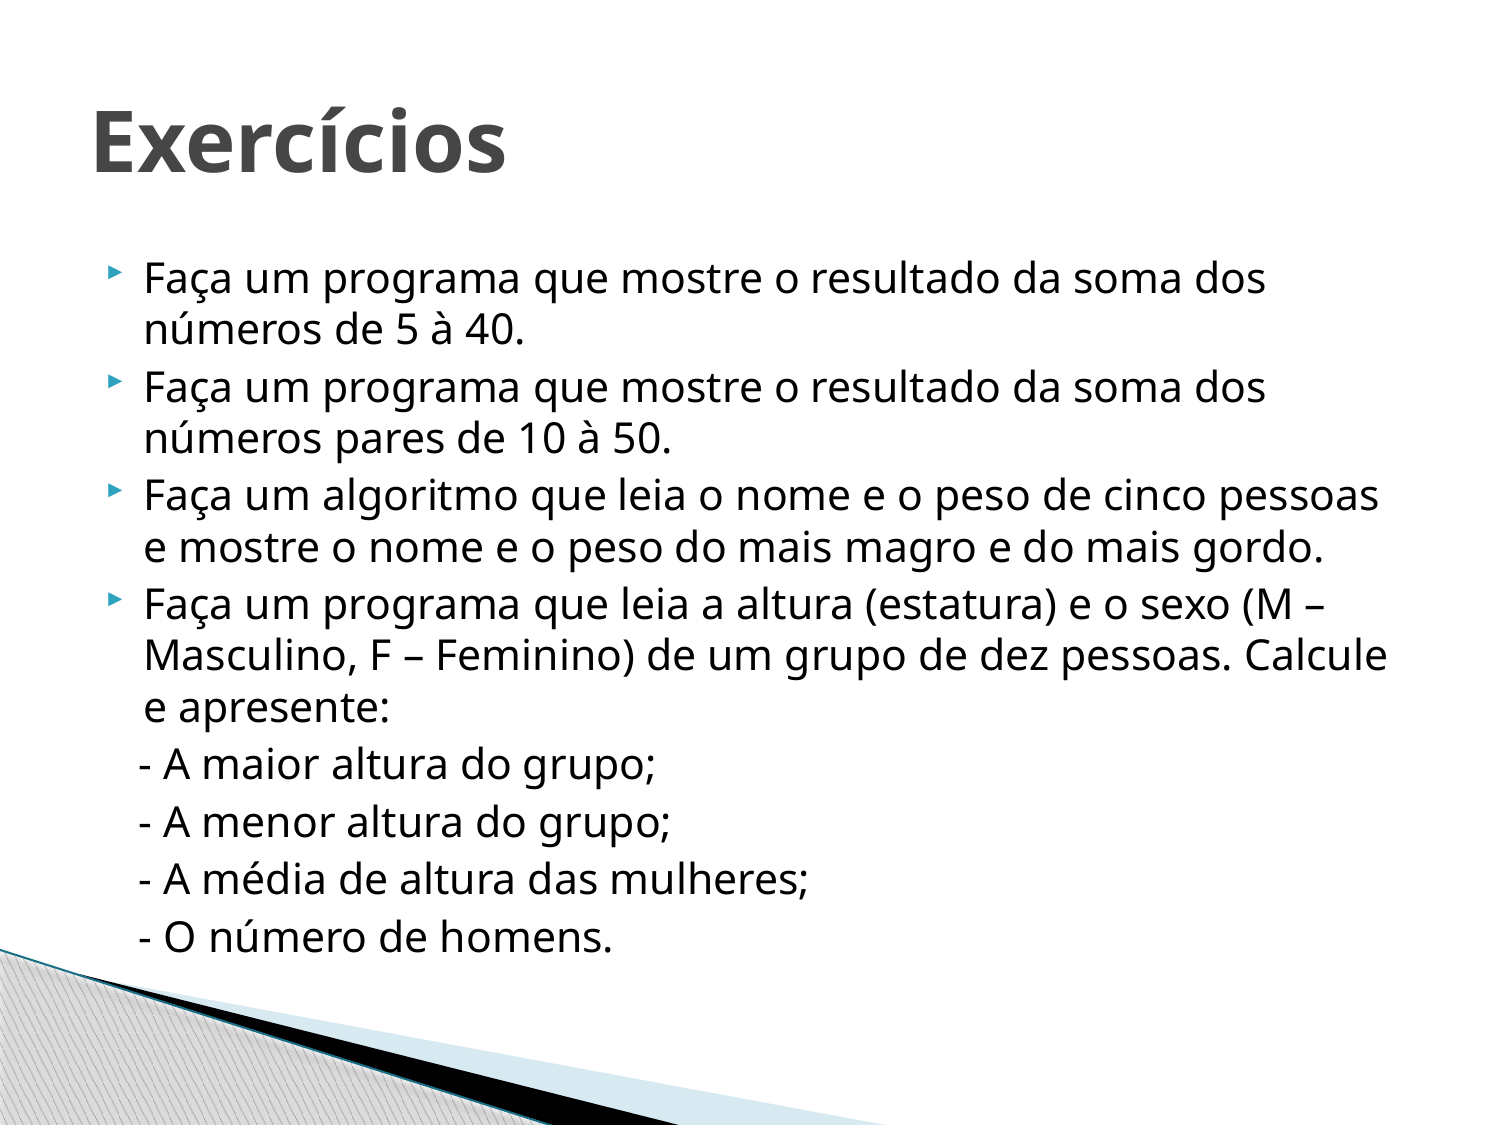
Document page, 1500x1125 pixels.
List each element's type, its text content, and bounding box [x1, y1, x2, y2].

list Faça um programa que mostre o resultado da soma dos números de 5 à 40. Faça um programa que mostre o resultado da soma dos números pares de 10 à 50. Faça um algoritmo que leia o nome e o peso de cinco pessoas e mostre o nome e o peso do mais magro e do mais gordo. Faça um programa que leia a altura (estatura) e o sexo (M – Masculino, F – Feminino) de um grupo de dez pessoas. Calcule e apresente: - A maior altura do grupo; - A menor altura do grupo; - A média de altura das mulheres; - O número de homens. [75, 243, 1425, 986]
title Exercícios [75, 45, 1425, 233]
